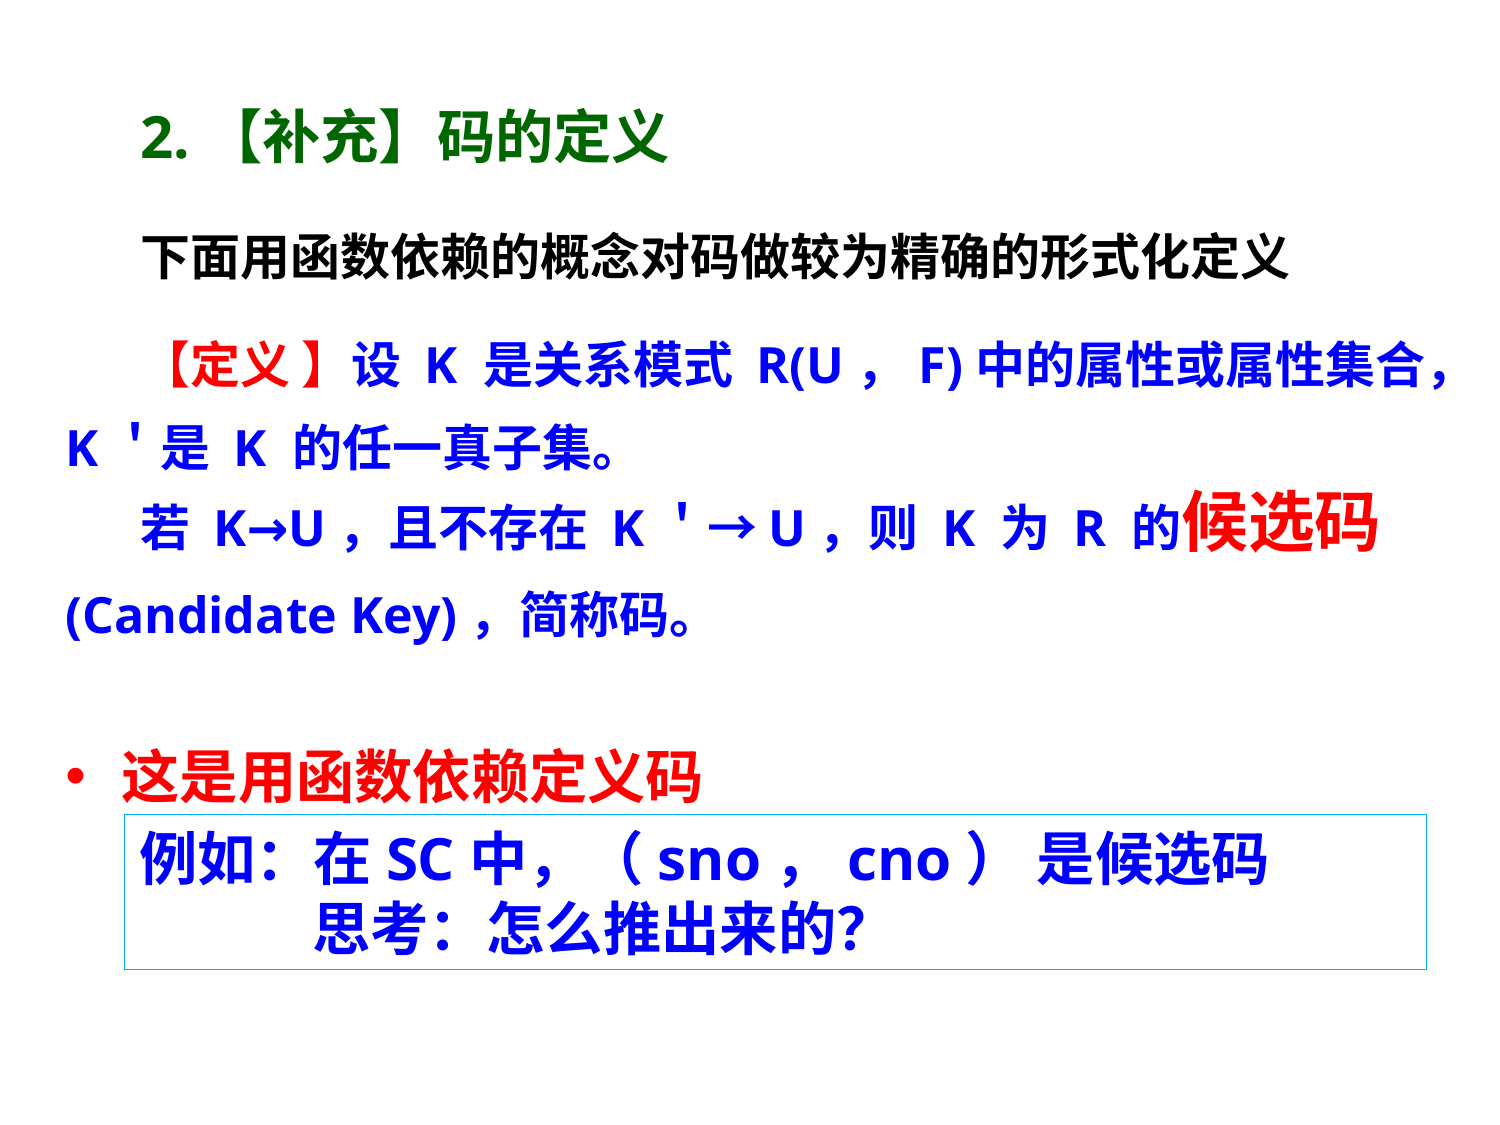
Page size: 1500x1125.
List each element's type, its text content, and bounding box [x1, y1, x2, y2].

text_box 例如：在SC中，（sno，cno） 是候选码 思考：怎么推出来的？ [124, 814, 1427, 970]
text_box 2.【补充】码的定义 下面用函数依赖的概念对码做较为精确的形式化定义 【定义 】设 K 是关系模式 R(U，F)中的属性或属性集合，K＇是 K 的任一真子集。 若 K→U，且不存在 K＇→U，则 K 为 R 的候选码(Candidate Key)，简称码。 这是用函数依赖定义码 [50, 57, 1469, 818]
